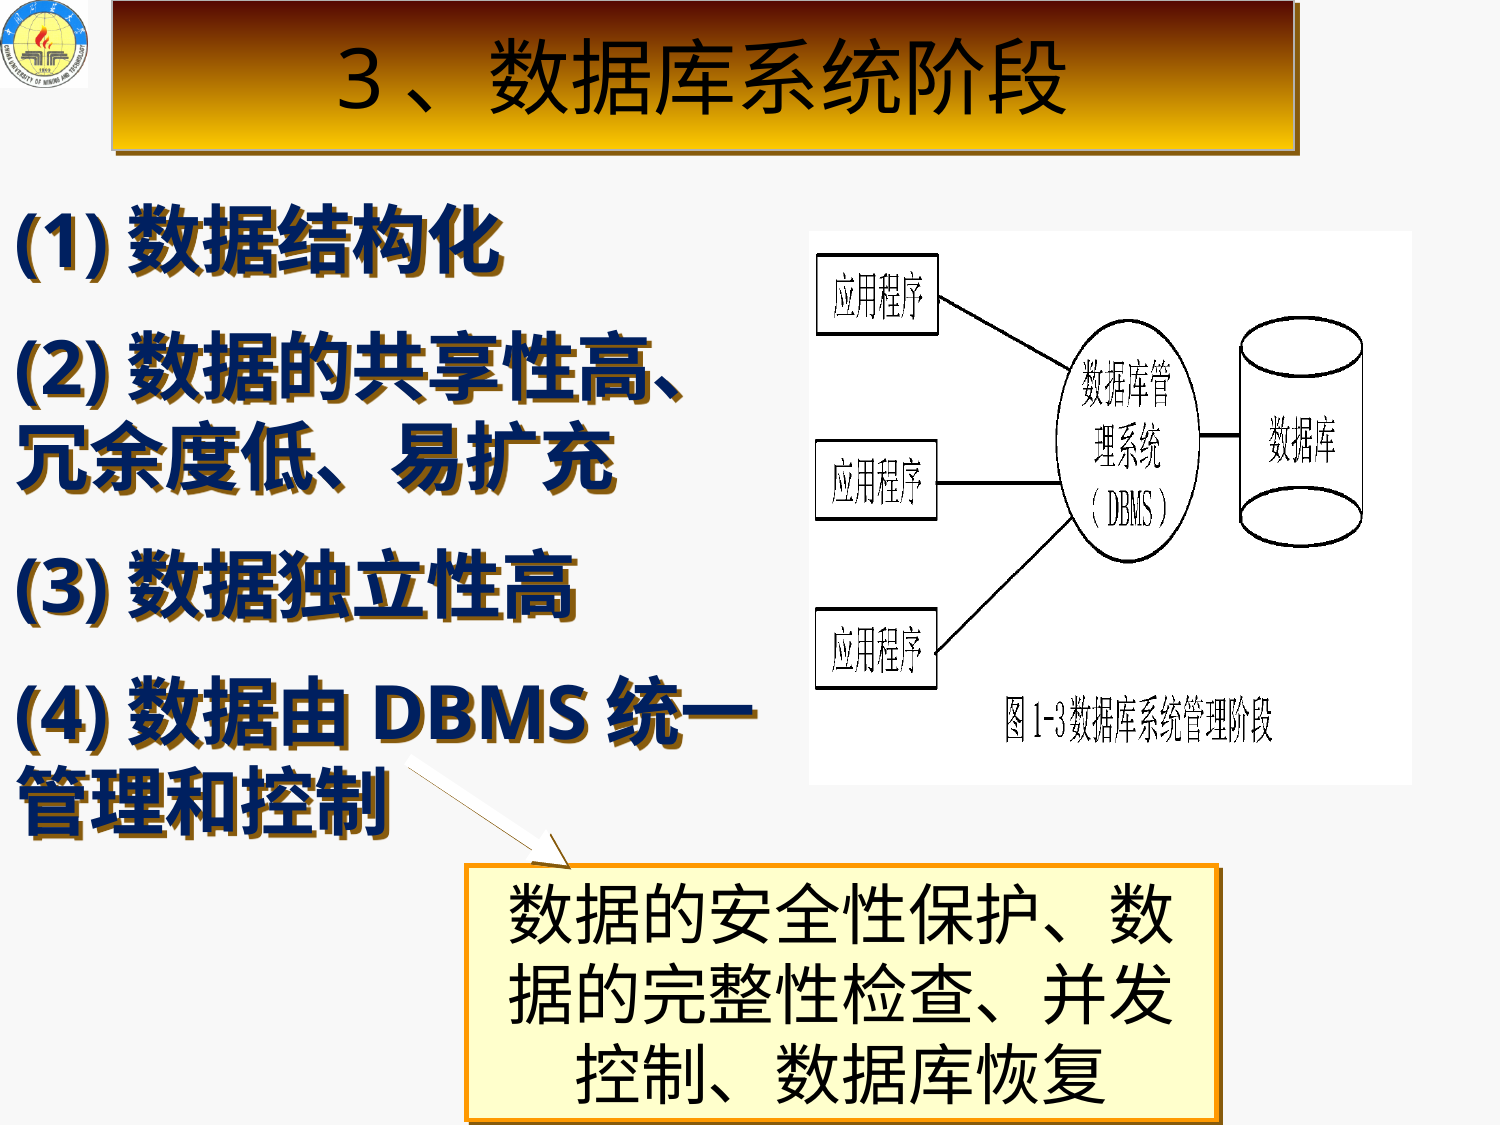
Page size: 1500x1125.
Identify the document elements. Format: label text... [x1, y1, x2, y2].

picture [808, 231, 1412, 785]
picture [0, 0, 88, 88]
text_box (1)数据结构化 (2)数据的共享性高、冗余度低、易扩充 (3)数据独立性高 (4)数据由DBMS统一管理和控制 [0, 184, 798, 852]
text_box 3、数据库系统阶段 [112, 0, 1295, 150]
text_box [407, 758, 1217, 1125]
